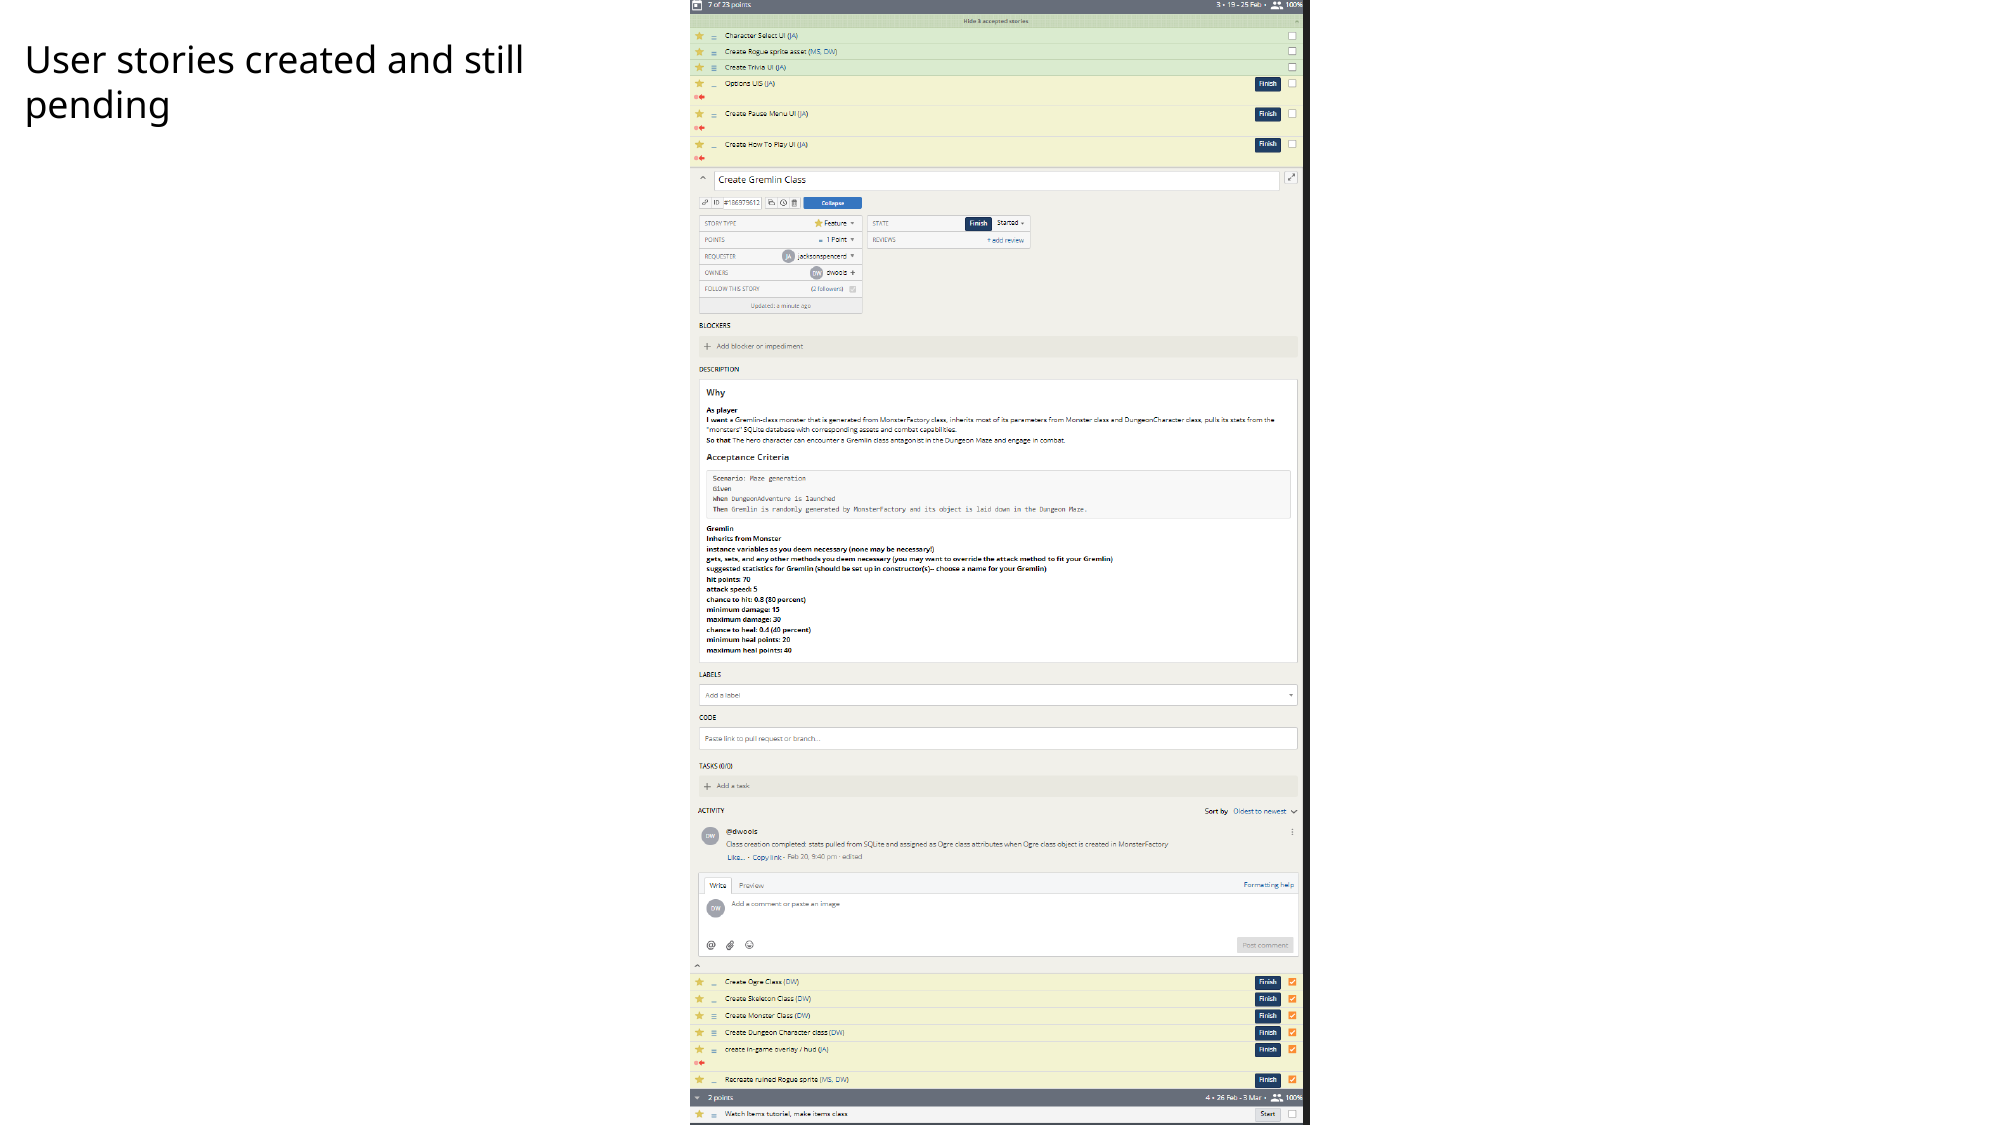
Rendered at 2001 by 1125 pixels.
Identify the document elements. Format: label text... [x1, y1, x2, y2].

picture [689, 0, 1310, 1125]
text_box User stories created and still pending [9, 28, 639, 134]
